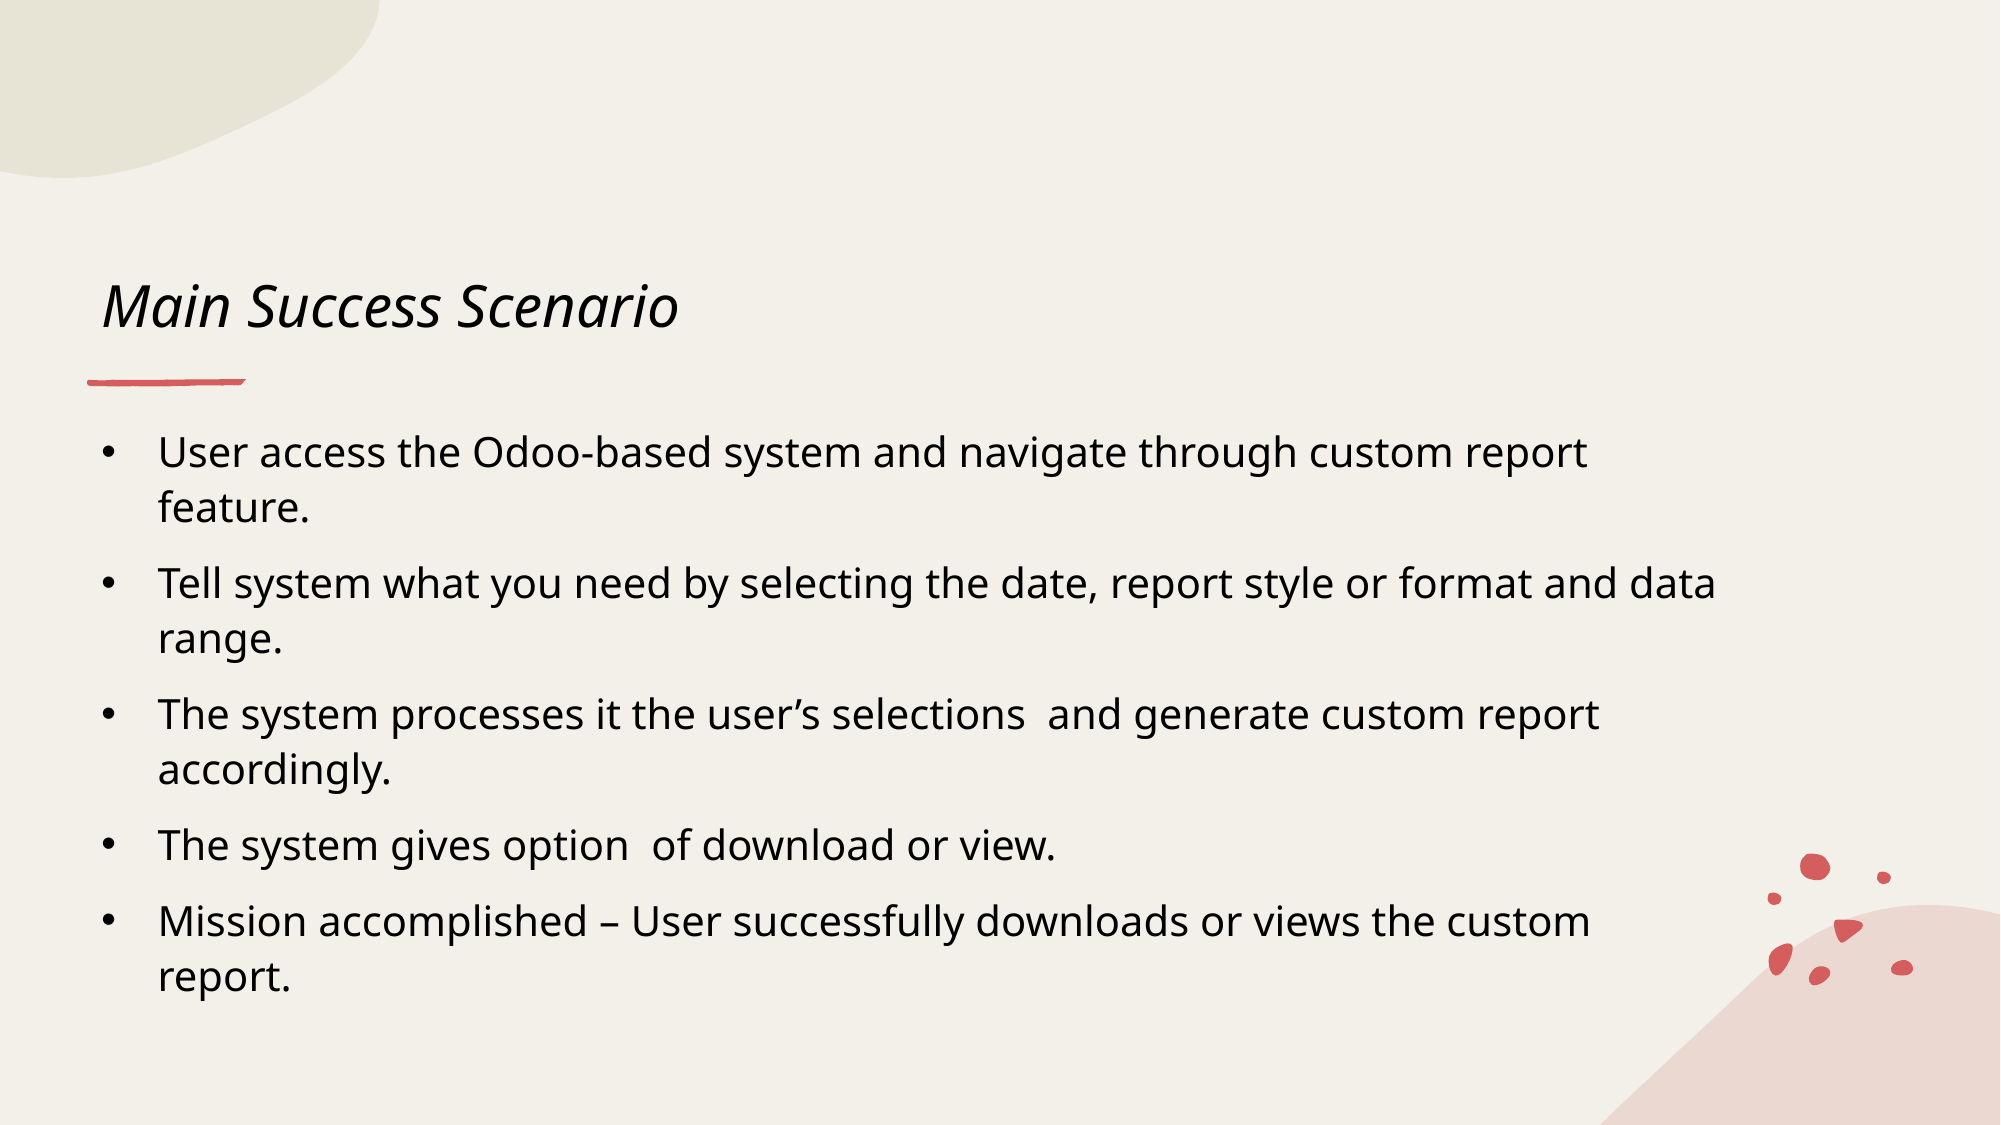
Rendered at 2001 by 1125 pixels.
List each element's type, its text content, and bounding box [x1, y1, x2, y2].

list User access the Odoo-based system and navigate through custom report feature. Tell system what you need by selecting the date, report style or format and data range. The system processes it the user’s selections and generate custom report accordingly. The system gives option of download or view. Mission accomplished – User successfully downloads or views the custom report. [86, 413, 1740, 996]
title Main Success Scenario [86, 129, 1740, 347]
